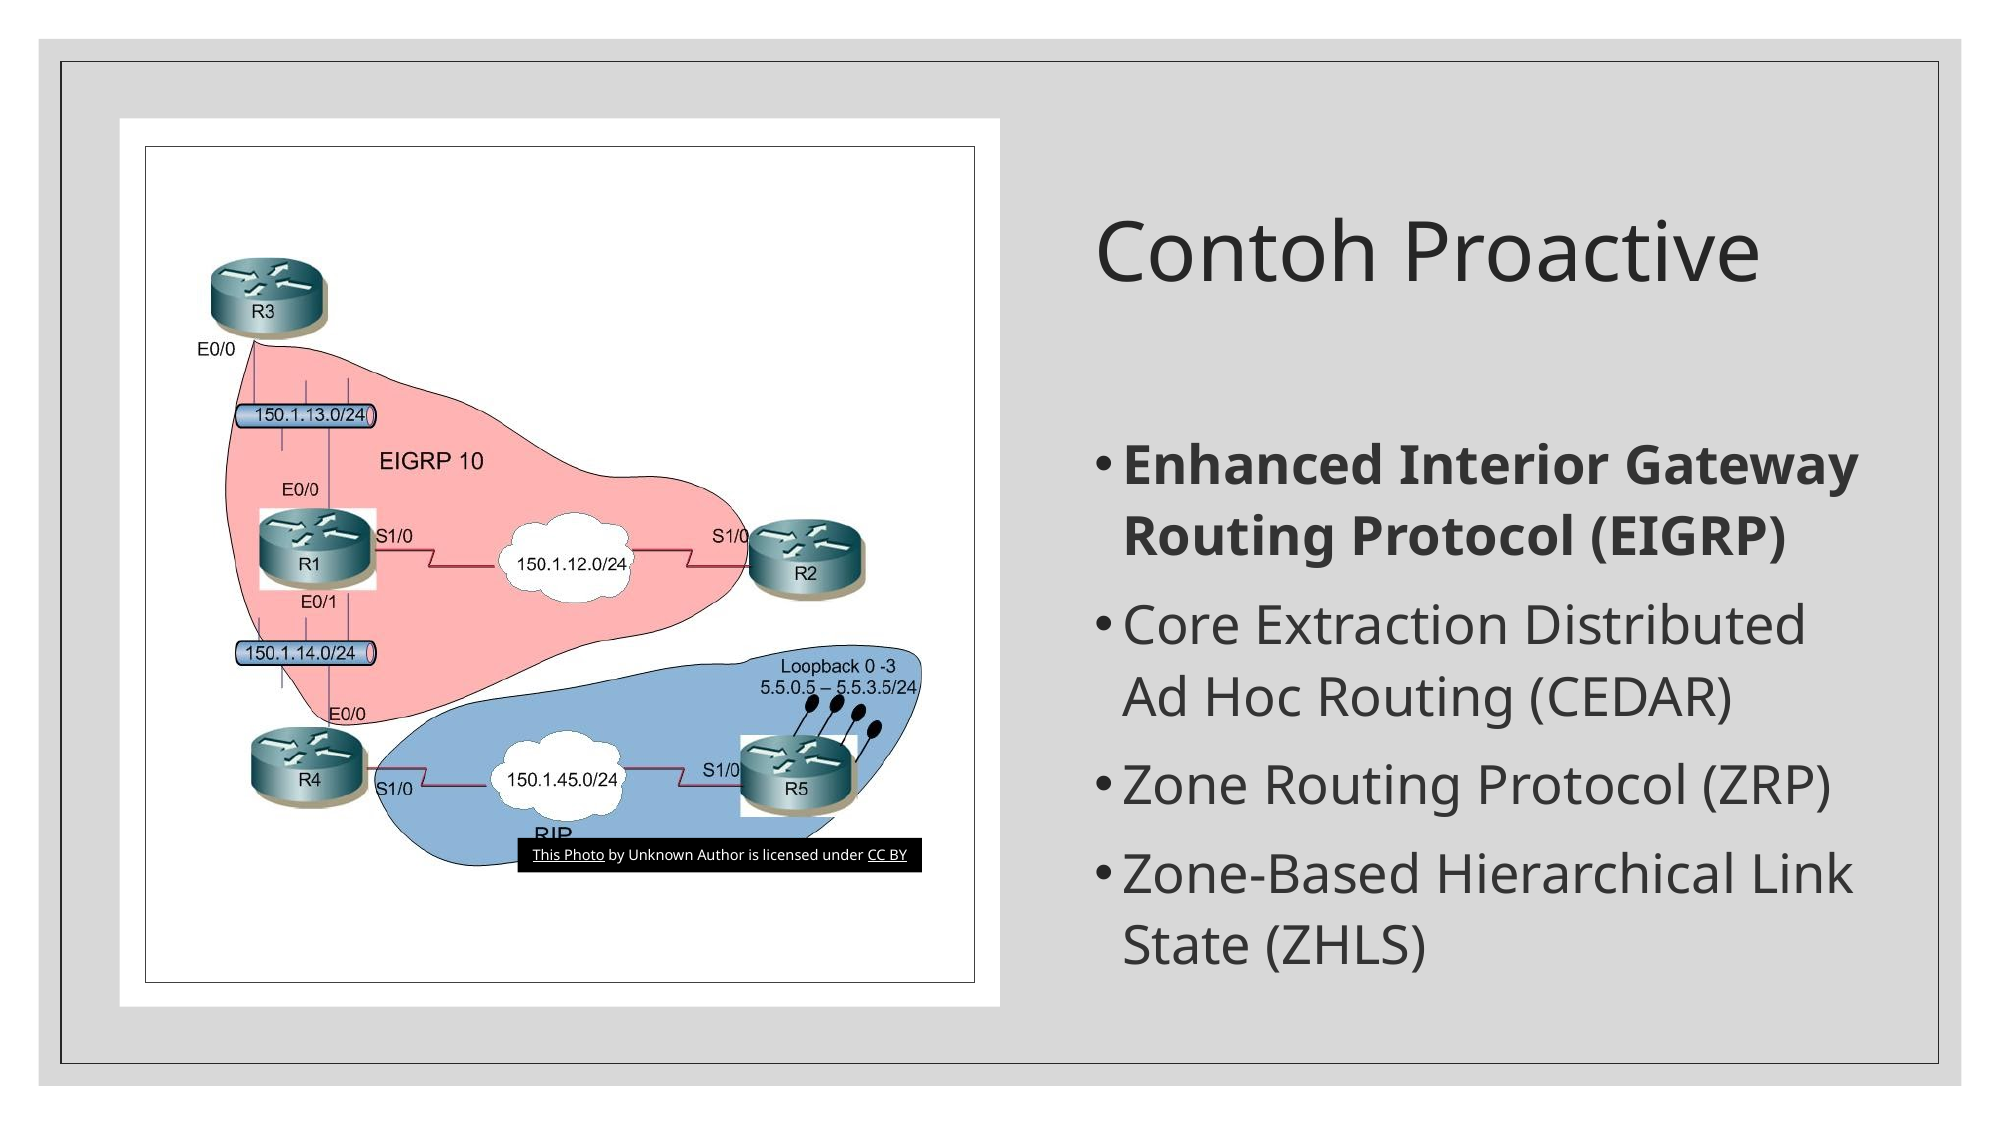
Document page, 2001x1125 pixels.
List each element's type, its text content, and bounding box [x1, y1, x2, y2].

title Contoh Proactive [1079, 119, 1893, 390]
list Enhanced Interior Gateway Routing Protocol (EIGRP) Core Extraction Distributed Ad Hoc Routing (CEDAR) Zone Routing Protocol (ZRP) Zone-Based Hierarchical Link State (ZHLS) [1079, 416, 1893, 990]
text_box [119, 118, 1000, 1007]
picture [197, 257, 922, 871]
text_box [145, 146, 975, 983]
